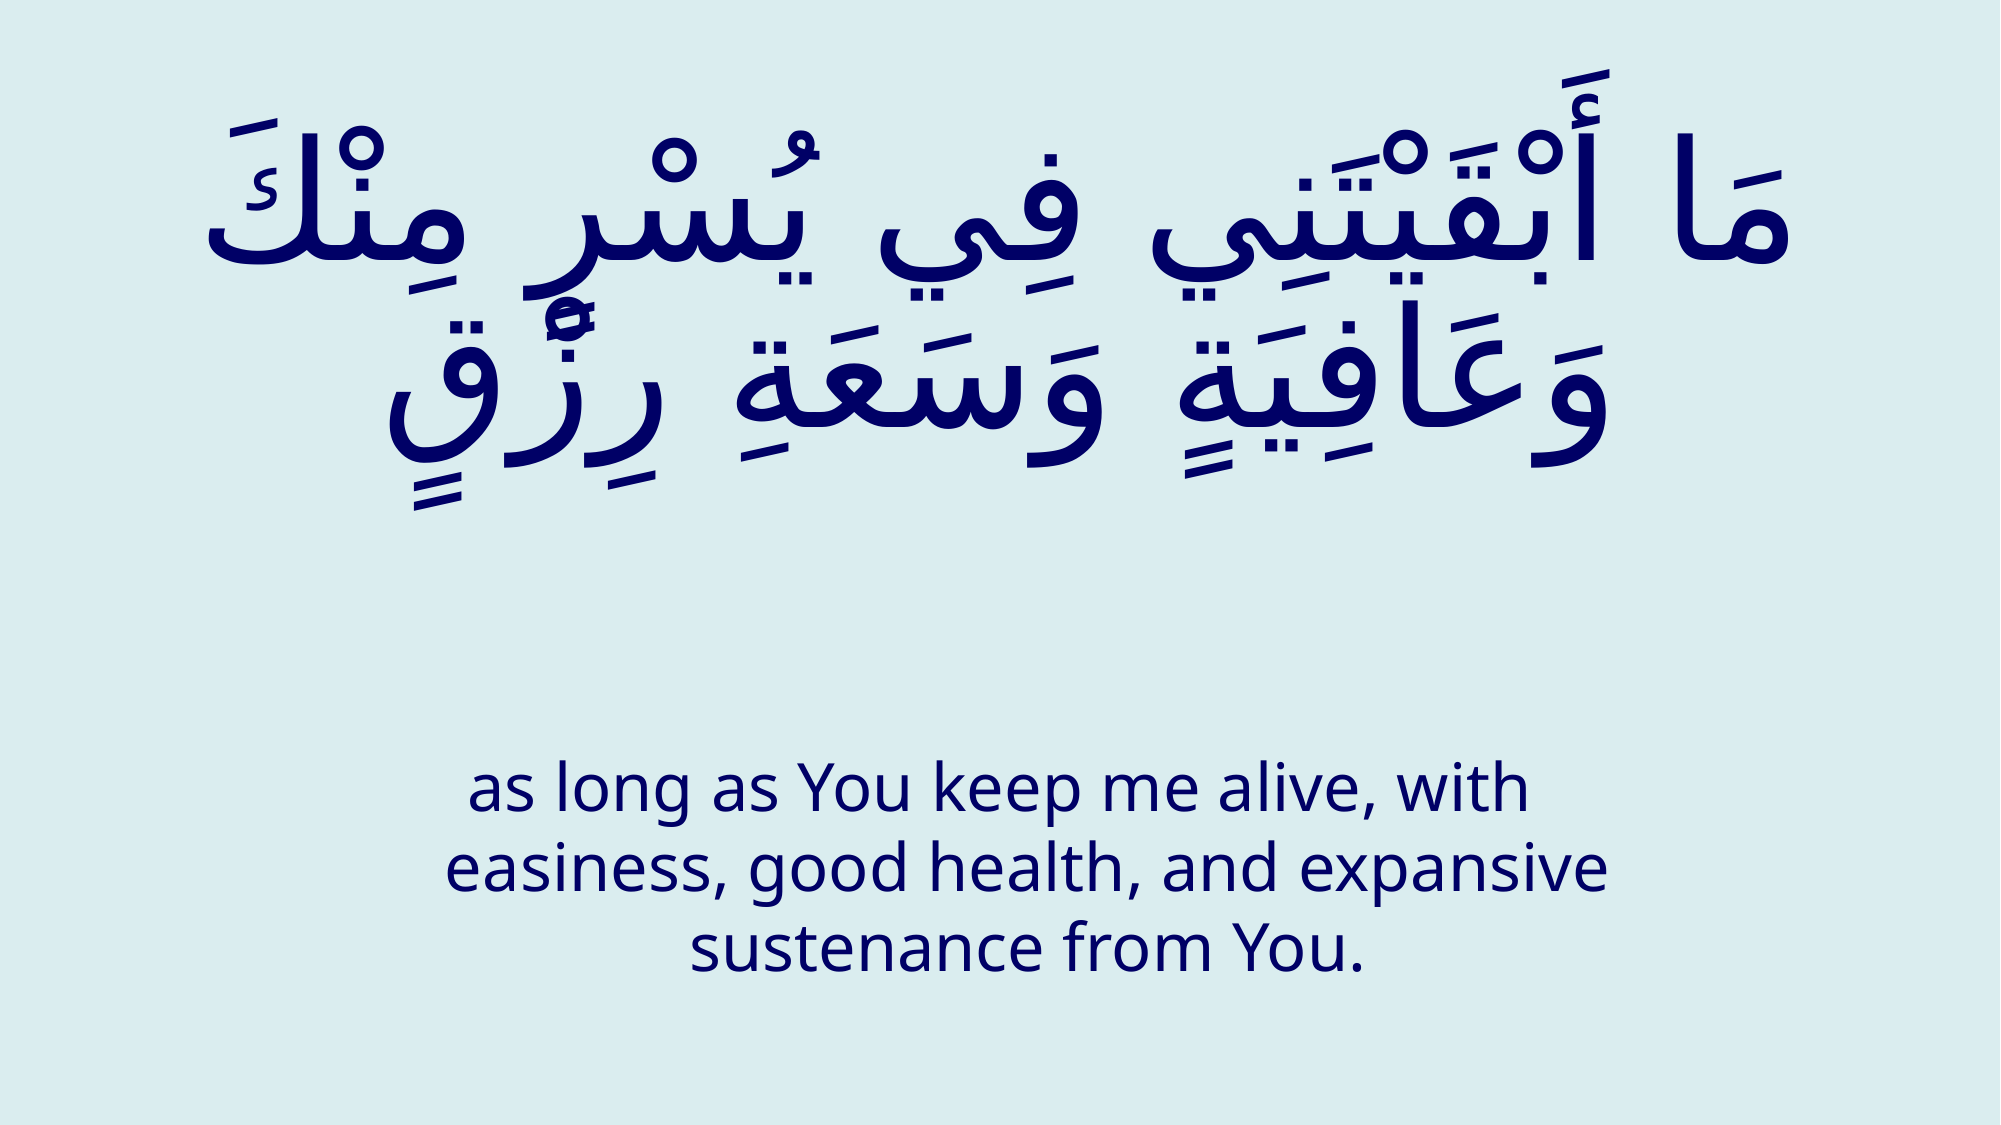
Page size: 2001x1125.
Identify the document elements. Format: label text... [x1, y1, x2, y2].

title مَا أَبْقَيْتَنِي فِي يُسْرٍ مِنْكَ وَعَافِيَةٍ وَسَعَةِ رِزْقٍ [0, 200, 2000, 388]
list as long as You keep me alive, with easiness, good health, and expansive sustenance from You. [356, 737, 1644, 1050]
